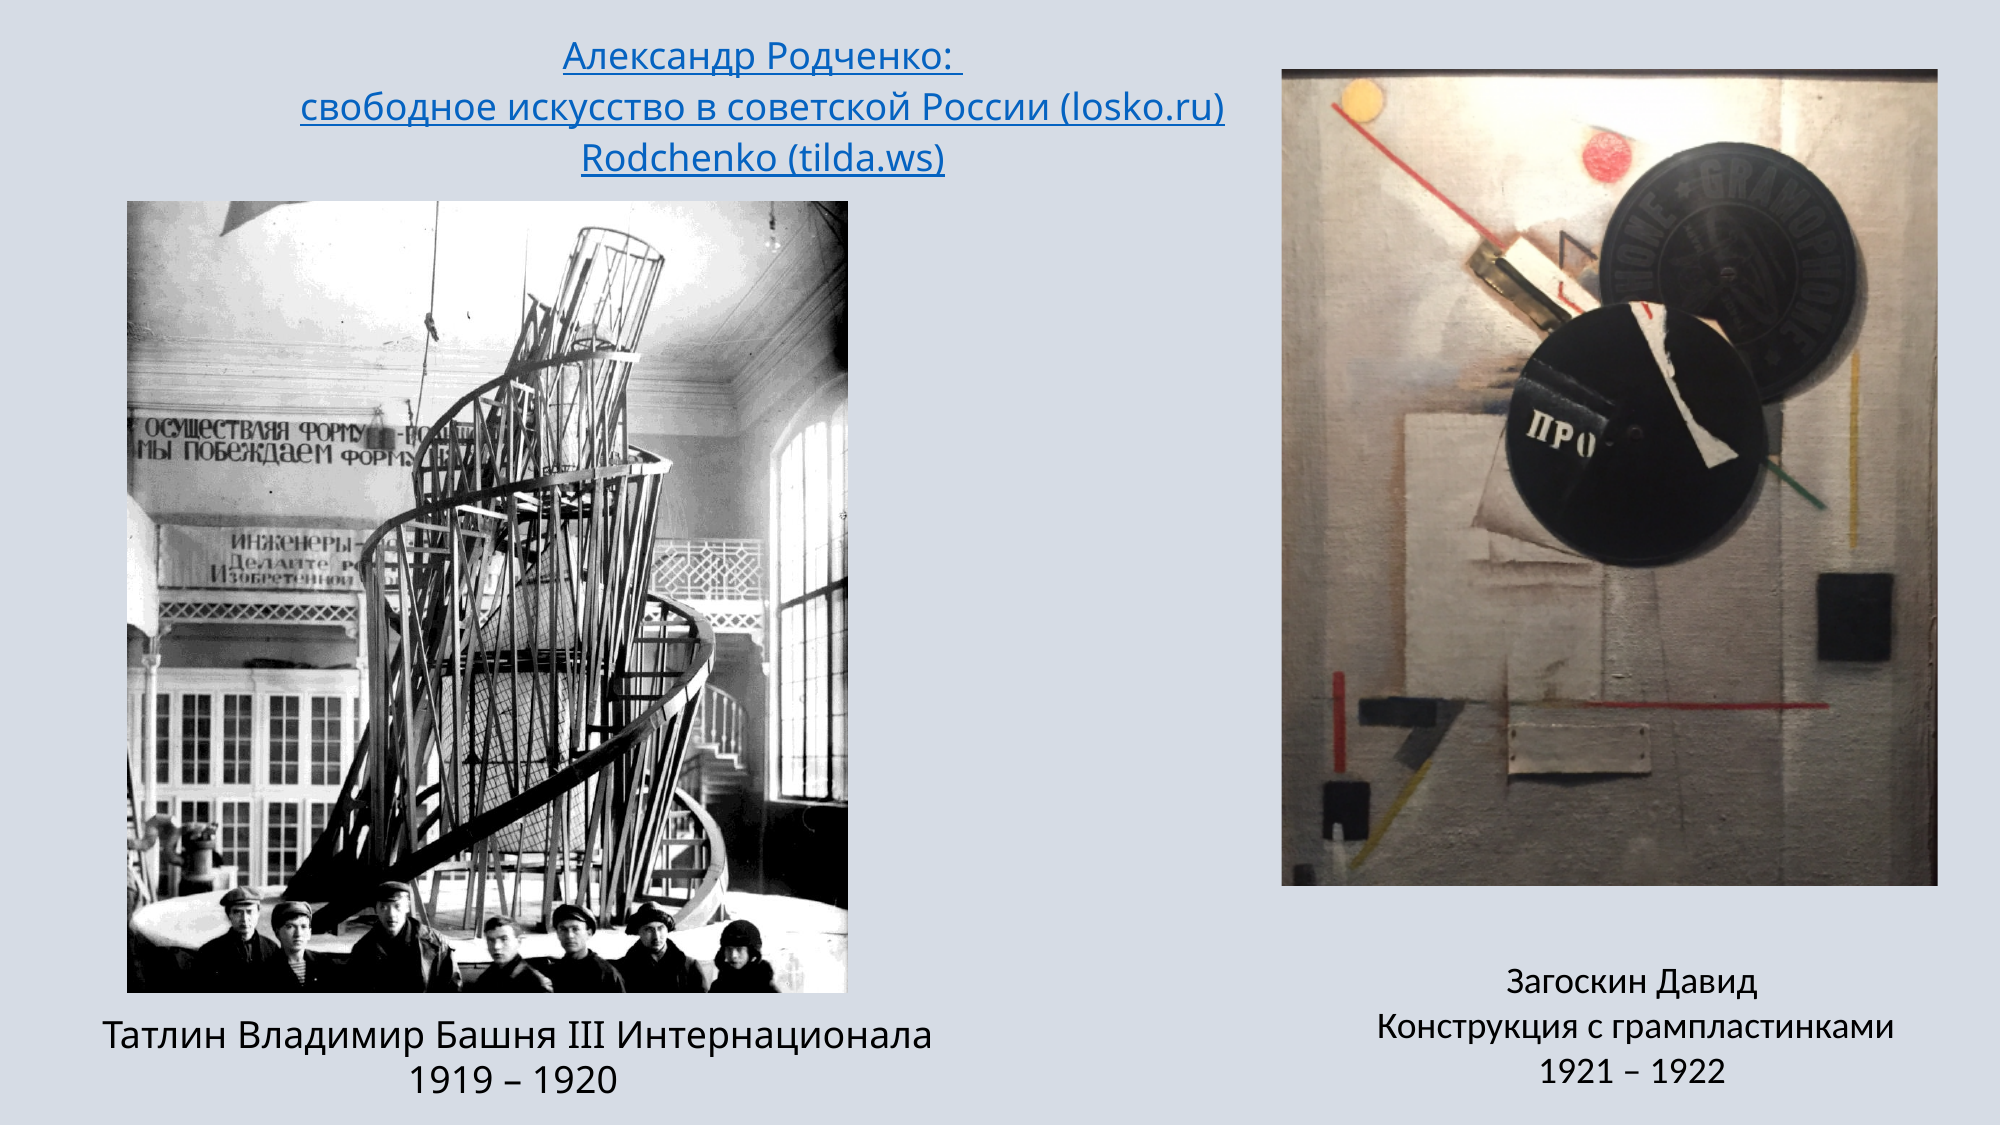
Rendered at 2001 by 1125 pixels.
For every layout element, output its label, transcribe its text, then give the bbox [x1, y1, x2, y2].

text_box Загоскин Давид Конструкция с грампластинками 1921 – 1922 [1317, 949, 1955, 1099]
text_box Александр Родченко: свободное искусство в советской России (losko.ru) Rodchenko (tilda.ws) [0, 24, 1595, 193]
text_box Татлин Владимир Башня III Интернационала 1919 – 1920 [62, 1003, 974, 1109]
picture [1281, 69, 1938, 886]
picture [127, 201, 848, 993]
